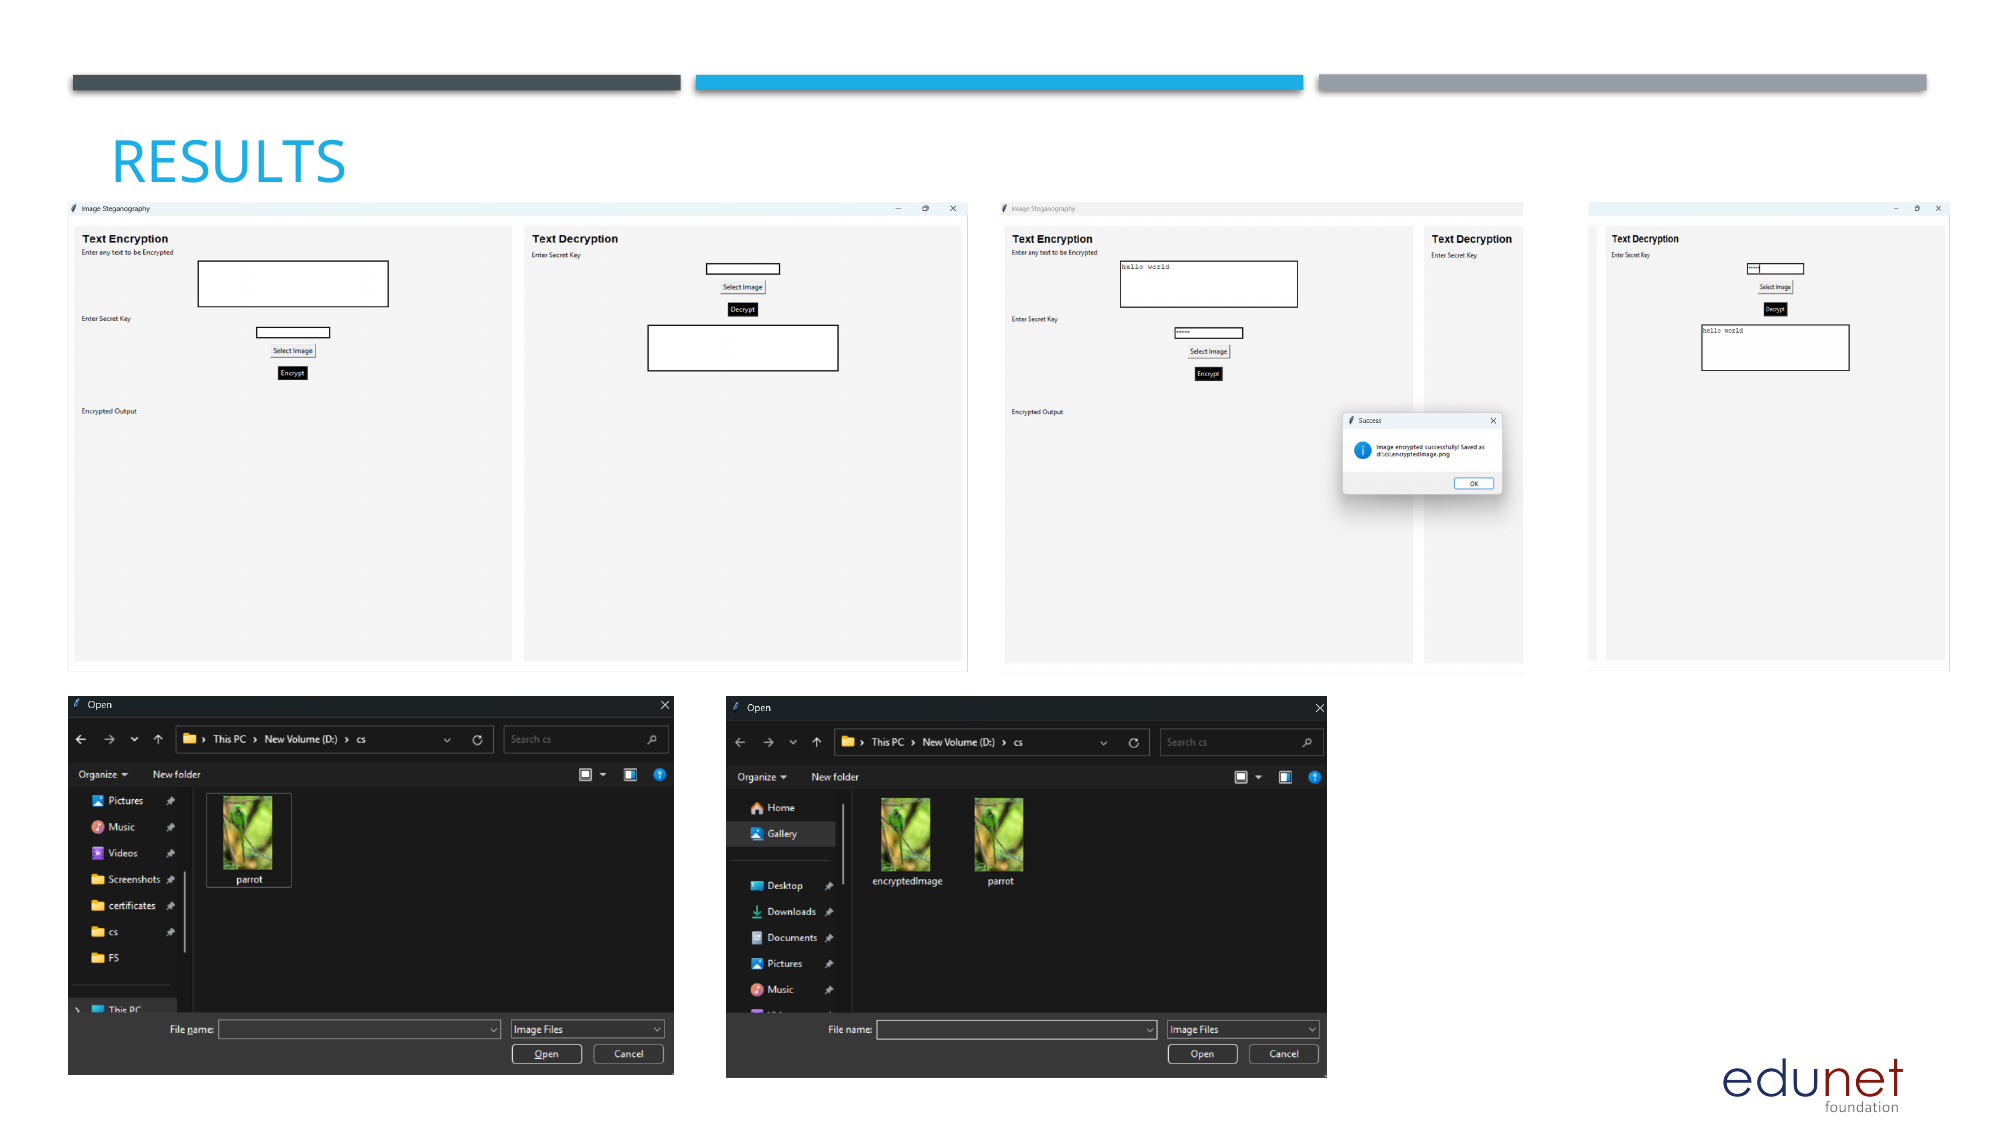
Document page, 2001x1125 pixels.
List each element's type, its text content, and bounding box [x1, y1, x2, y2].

picture [726, 696, 1327, 1079]
picture [1587, 201, 1951, 672]
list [67, 201, 970, 673]
picture [1719, 1056, 1905, 1116]
title Results [95, 115, 1905, 203]
picture [67, 696, 675, 1076]
picture [999, 201, 1524, 674]
